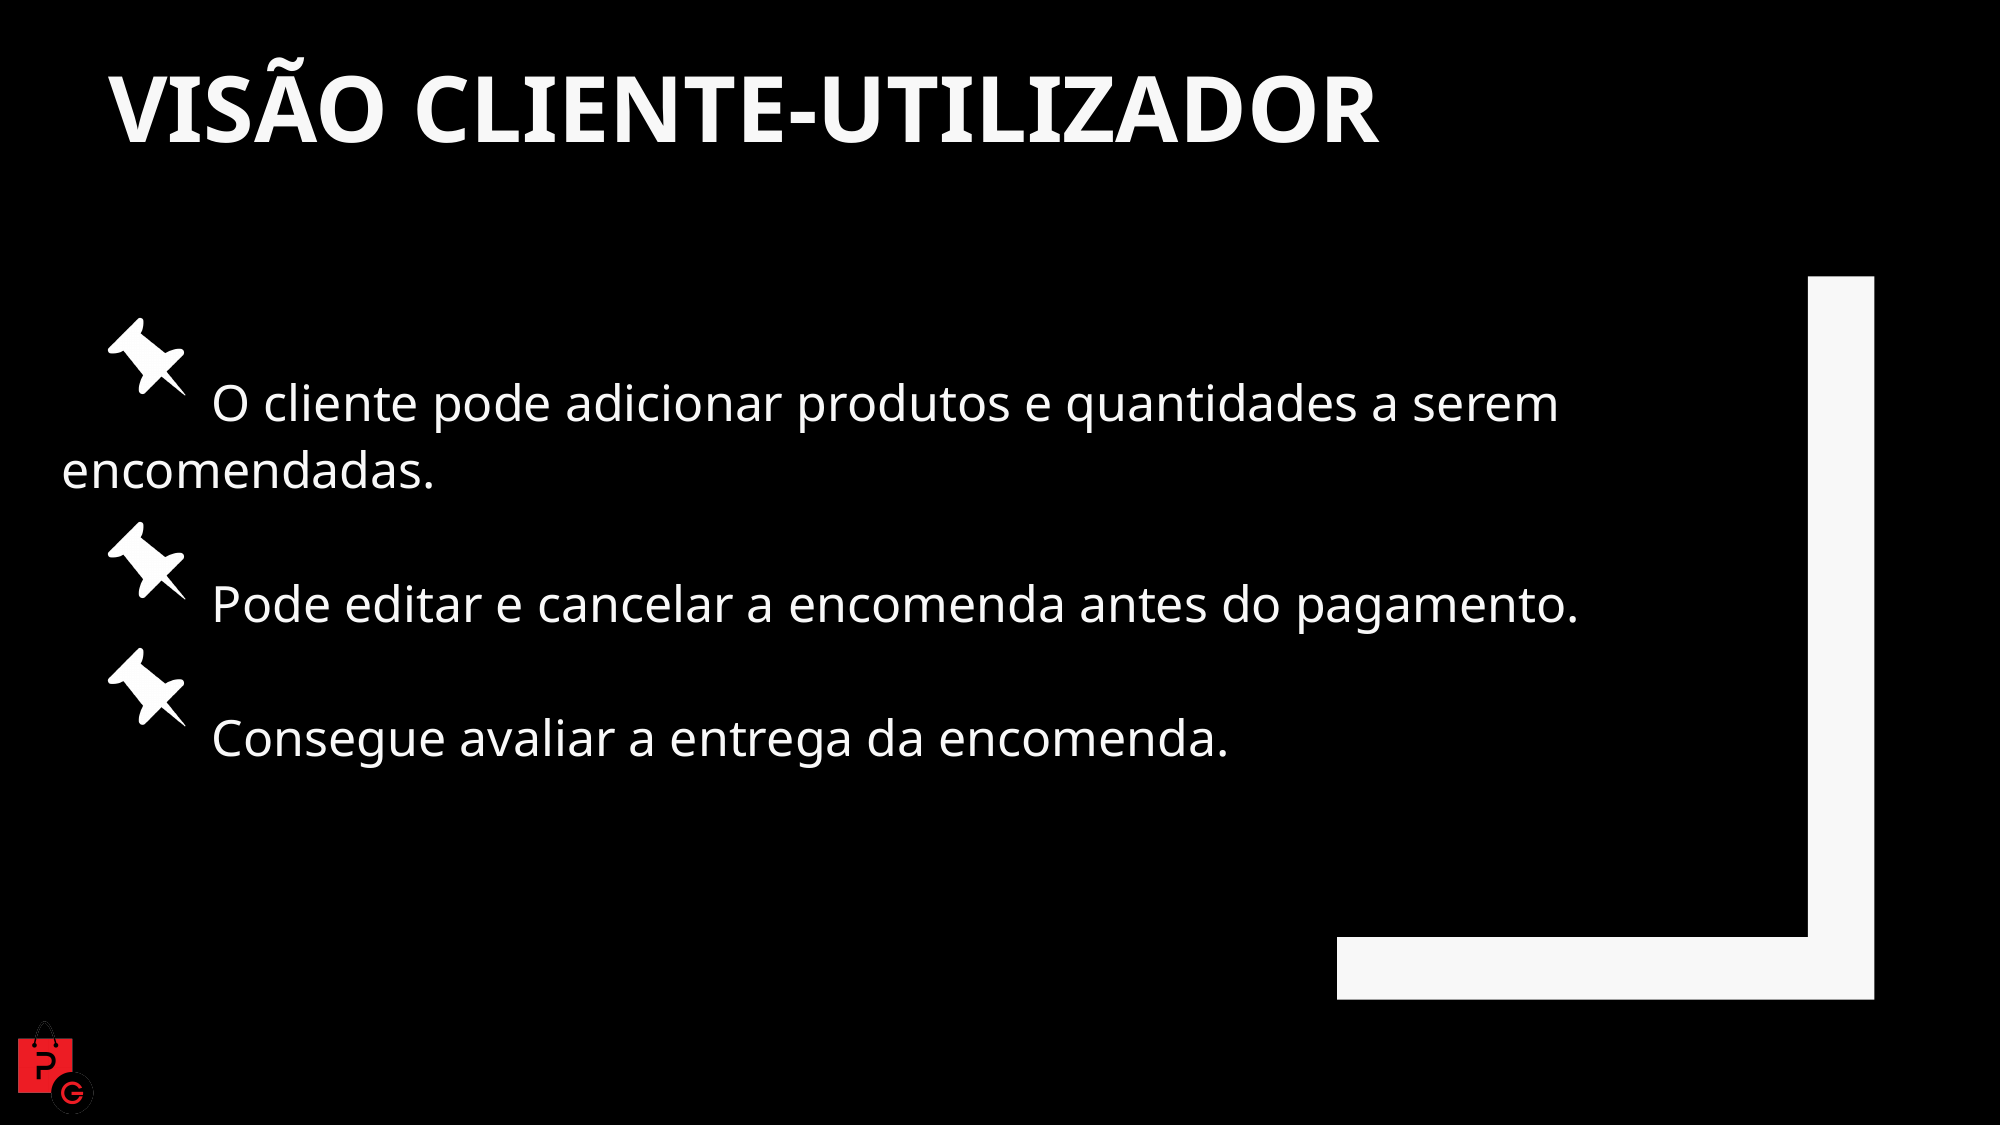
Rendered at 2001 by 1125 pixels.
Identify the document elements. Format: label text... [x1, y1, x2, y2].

list O cliente pode adicionar produtos e quantidades a serem encomendadas. Pode editar e cancelar a encomenda antes do pagamento. Consegue avaliar a entrega da encomenda. [46, 356, 1768, 785]
picture [93, 633, 200, 741]
picture [93, 507, 200, 614]
picture [0, 979, 136, 1125]
picture [93, 303, 200, 410]
title Visão CLIENTE-utilizador [93, 51, 1457, 171]
